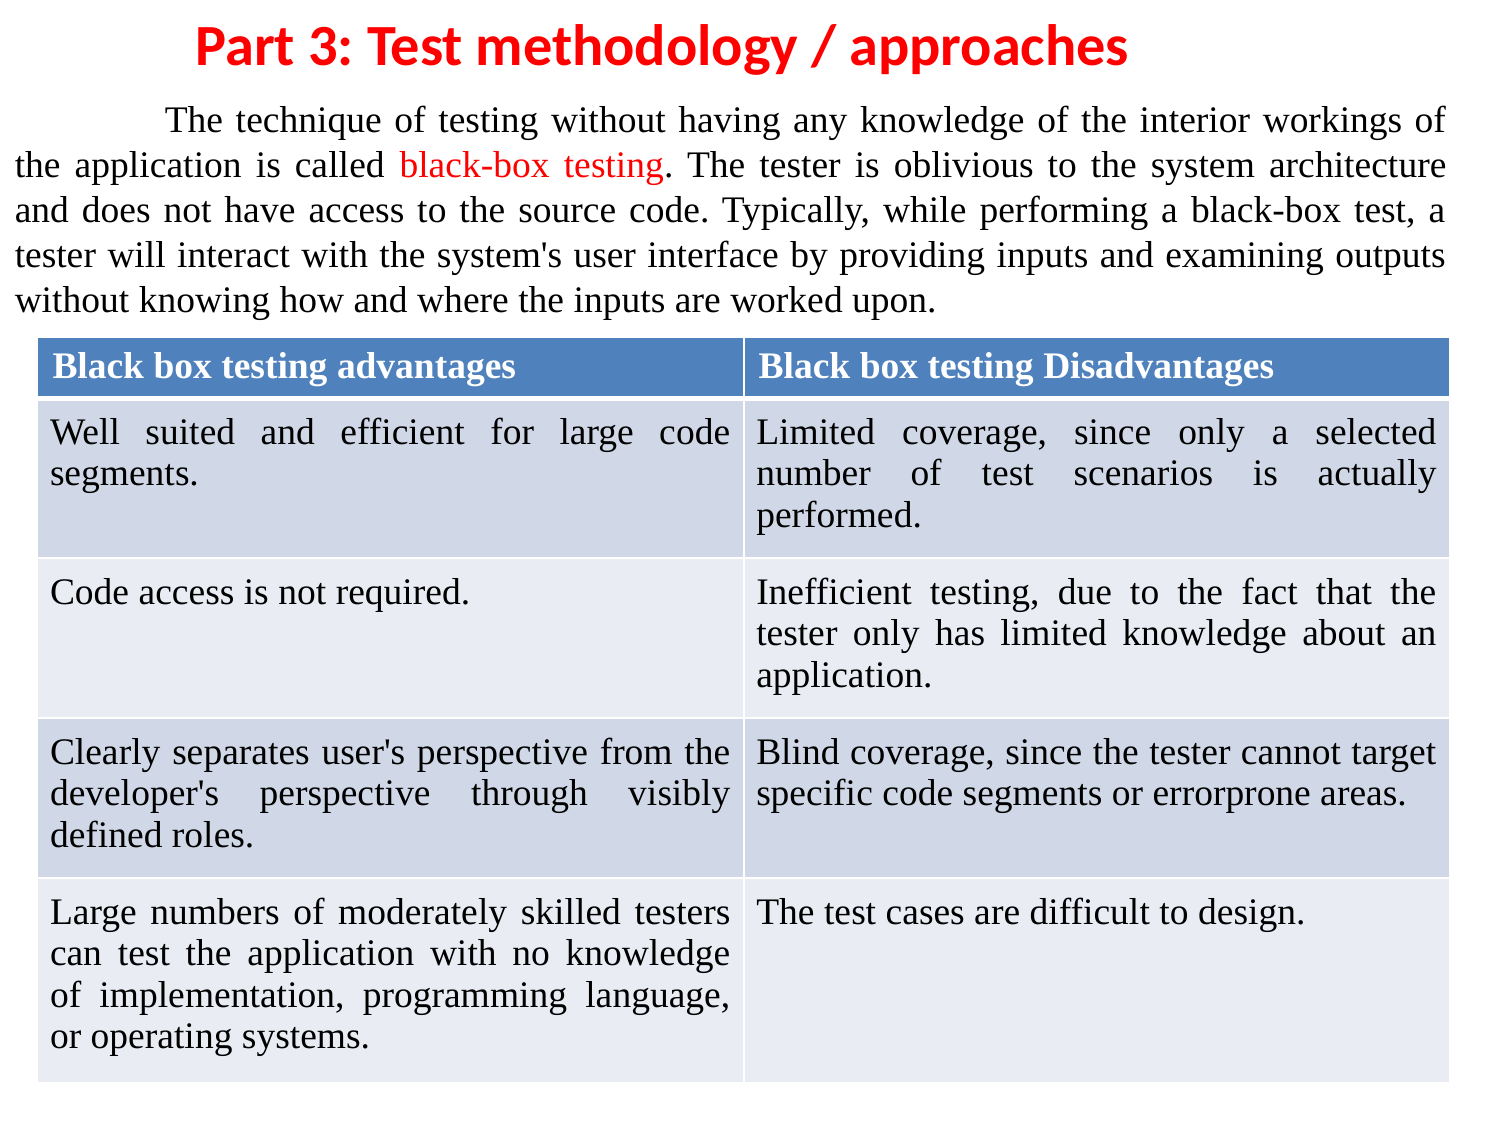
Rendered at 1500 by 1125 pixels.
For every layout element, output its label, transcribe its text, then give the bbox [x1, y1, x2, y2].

table_cell Clearly separates user's perspective from the developer's perspective through visibly defined roles. [38, 719, 743, 877]
table_cell The test cases are difficult to design. [745, 879, 1449, 1082]
text_box Part 3: Test methodology / approaches [180, 0, 1145, 85]
table_cell Inefficient testing, due to the fact that the tester only has limited knowledge about an application. [745, 559, 1449, 717]
table_cell Limited coverage, since only a selected number of test scenarios is actually performed. [745, 401, 1449, 557]
table_header Black box testing Disadvantages [745, 338, 1449, 396]
table_cell Large numbers of moderately skilled testers can test the application with no knowledge of implementation, programming language, or operating systems. [38, 879, 743, 1082]
table_cell Blind coverage, since the tester cannot target specific code segments or errorprone areas. [745, 719, 1449, 877]
text_box The technique of testing without having any knowledge of the interior workings of the application is called black-box testing. The tester is oblivious to the system architecture and does not have access to the source code. Typically, while performing a black-box test, a tester will interact with the system's user interface by providing inputs and examining outputs without knowing how and where the inputs are worked upon. [0, 87, 1463, 328]
table_header Black box testing advantages [38, 338, 743, 396]
table_cell Well suited and efficient for large code segments. [38, 401, 743, 557]
table_cell Code access is not required. [38, 559, 743, 717]
